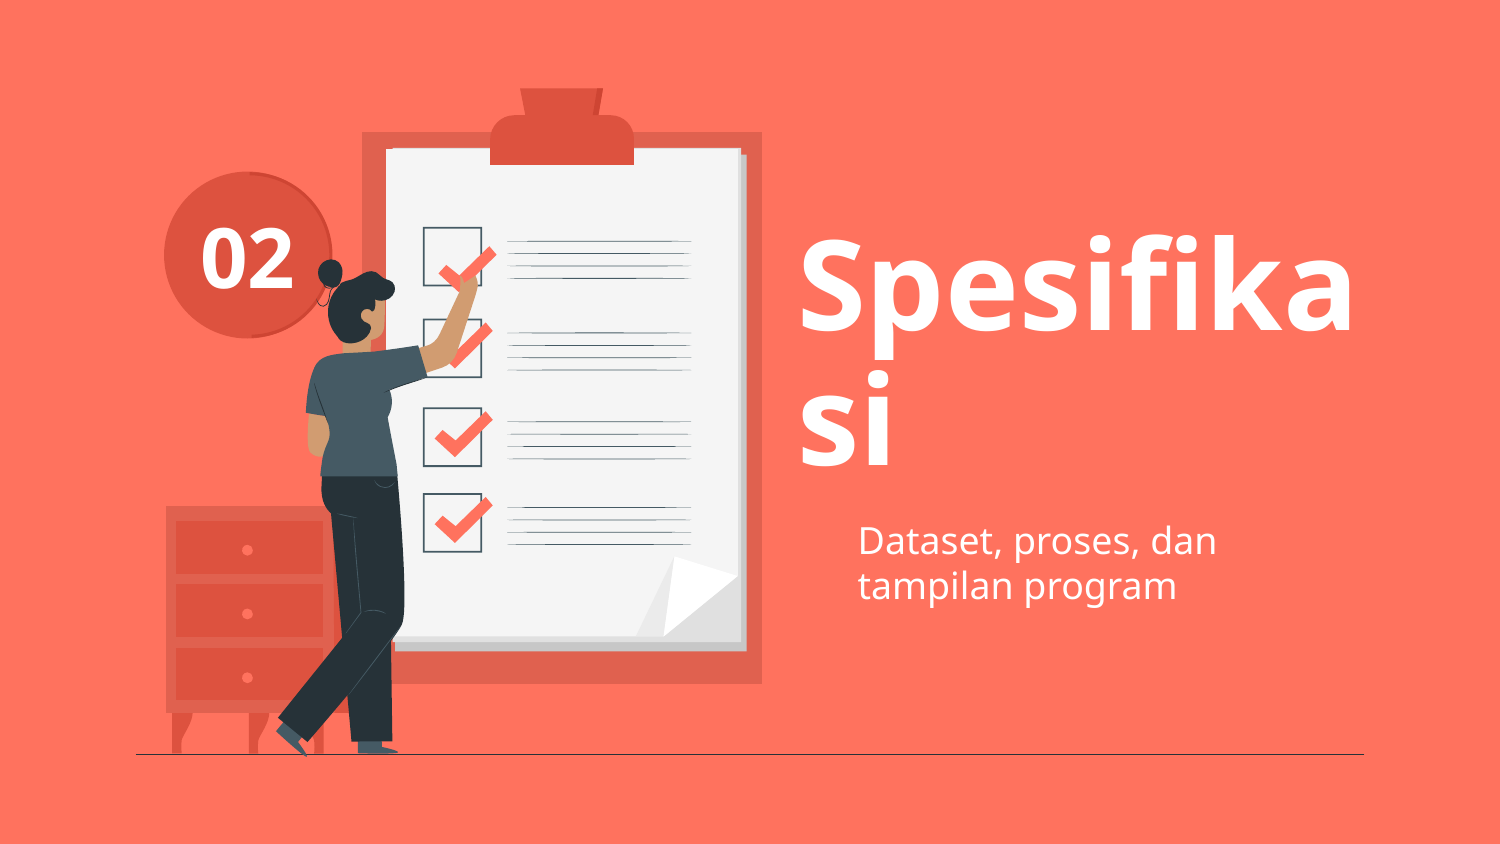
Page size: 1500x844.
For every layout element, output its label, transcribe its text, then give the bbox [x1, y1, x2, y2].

subtitle Dataset, proses, dan tampilan program [842, 502, 1379, 628]
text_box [165, 88, 763, 757]
title Spesifikasi [782, 226, 1414, 488]
